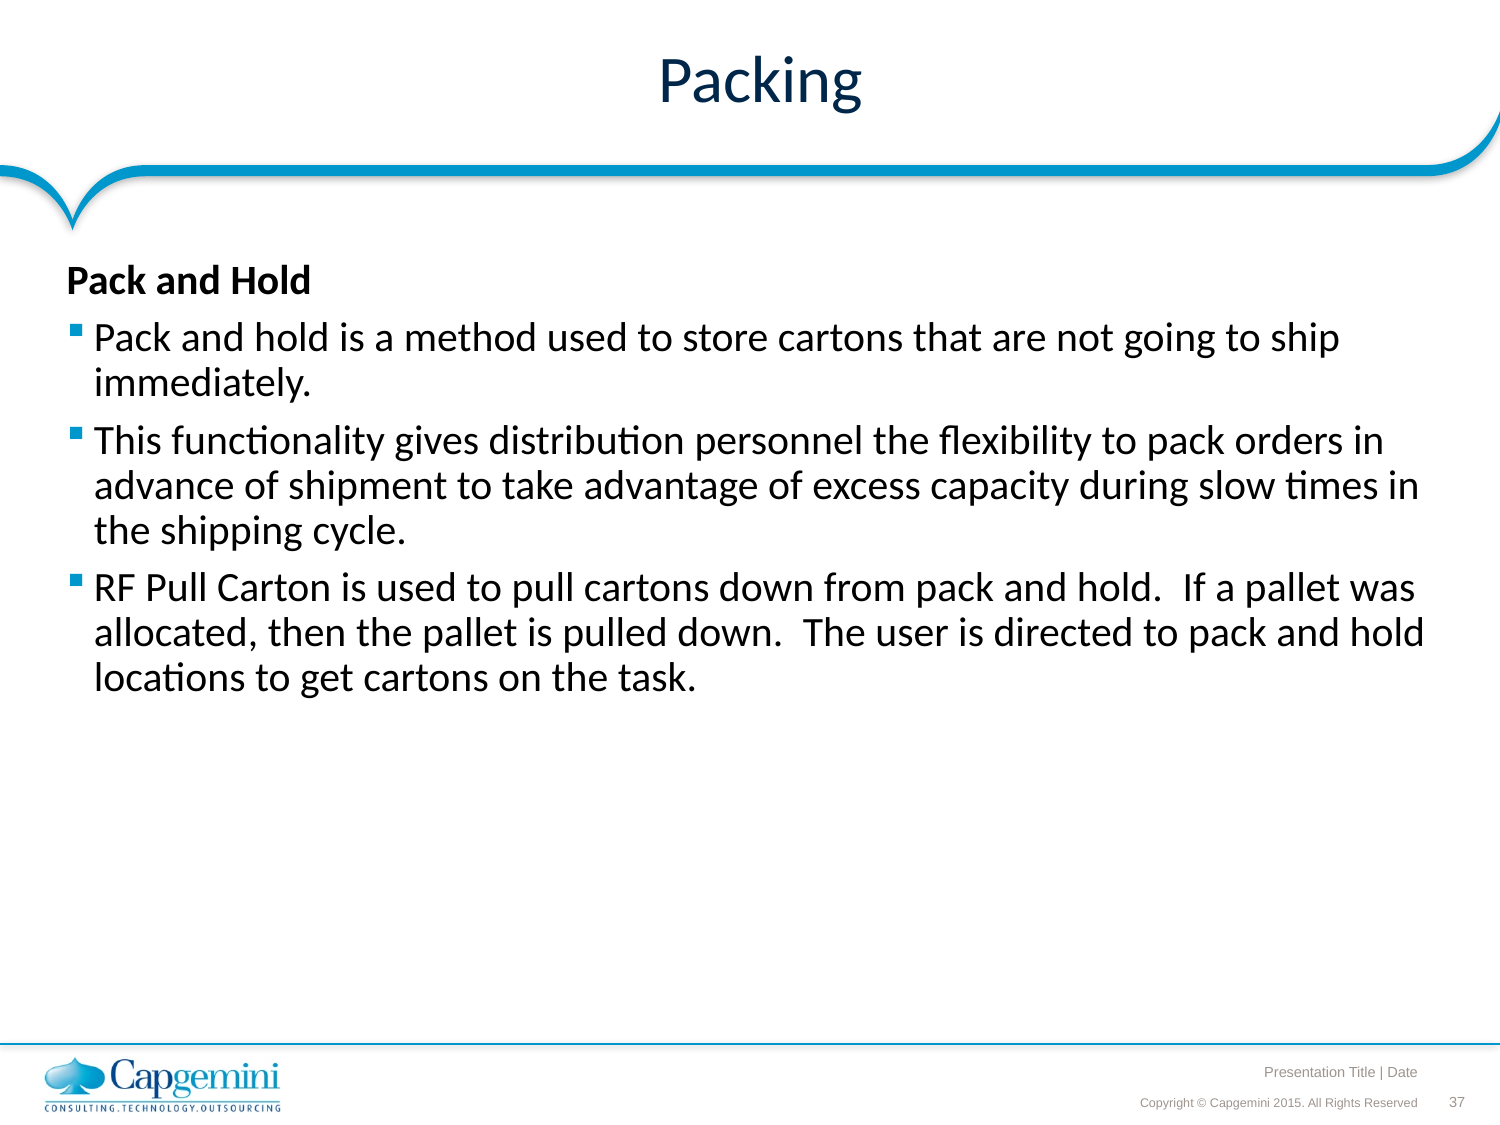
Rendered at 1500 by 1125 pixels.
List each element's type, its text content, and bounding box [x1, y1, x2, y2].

picture [44, 1056, 281, 1113]
list Pack and Hold Pack and hold is a method used to store cartons that are not going to ship immediately. This functionality gives distribution personnel the flexibility to pack orders in advance of shipment to take advantage of excess capacity during slow times in the shipping cycle. RF Pull Carton is used to pull cartons down from pack and hold. If a pallet was allocated, then the pallet is pulled down. The user is directed to pack and hold locations to get cartons on the task. [48, 246, 1479, 1007]
title Packing [0, 0, 1500, 165]
